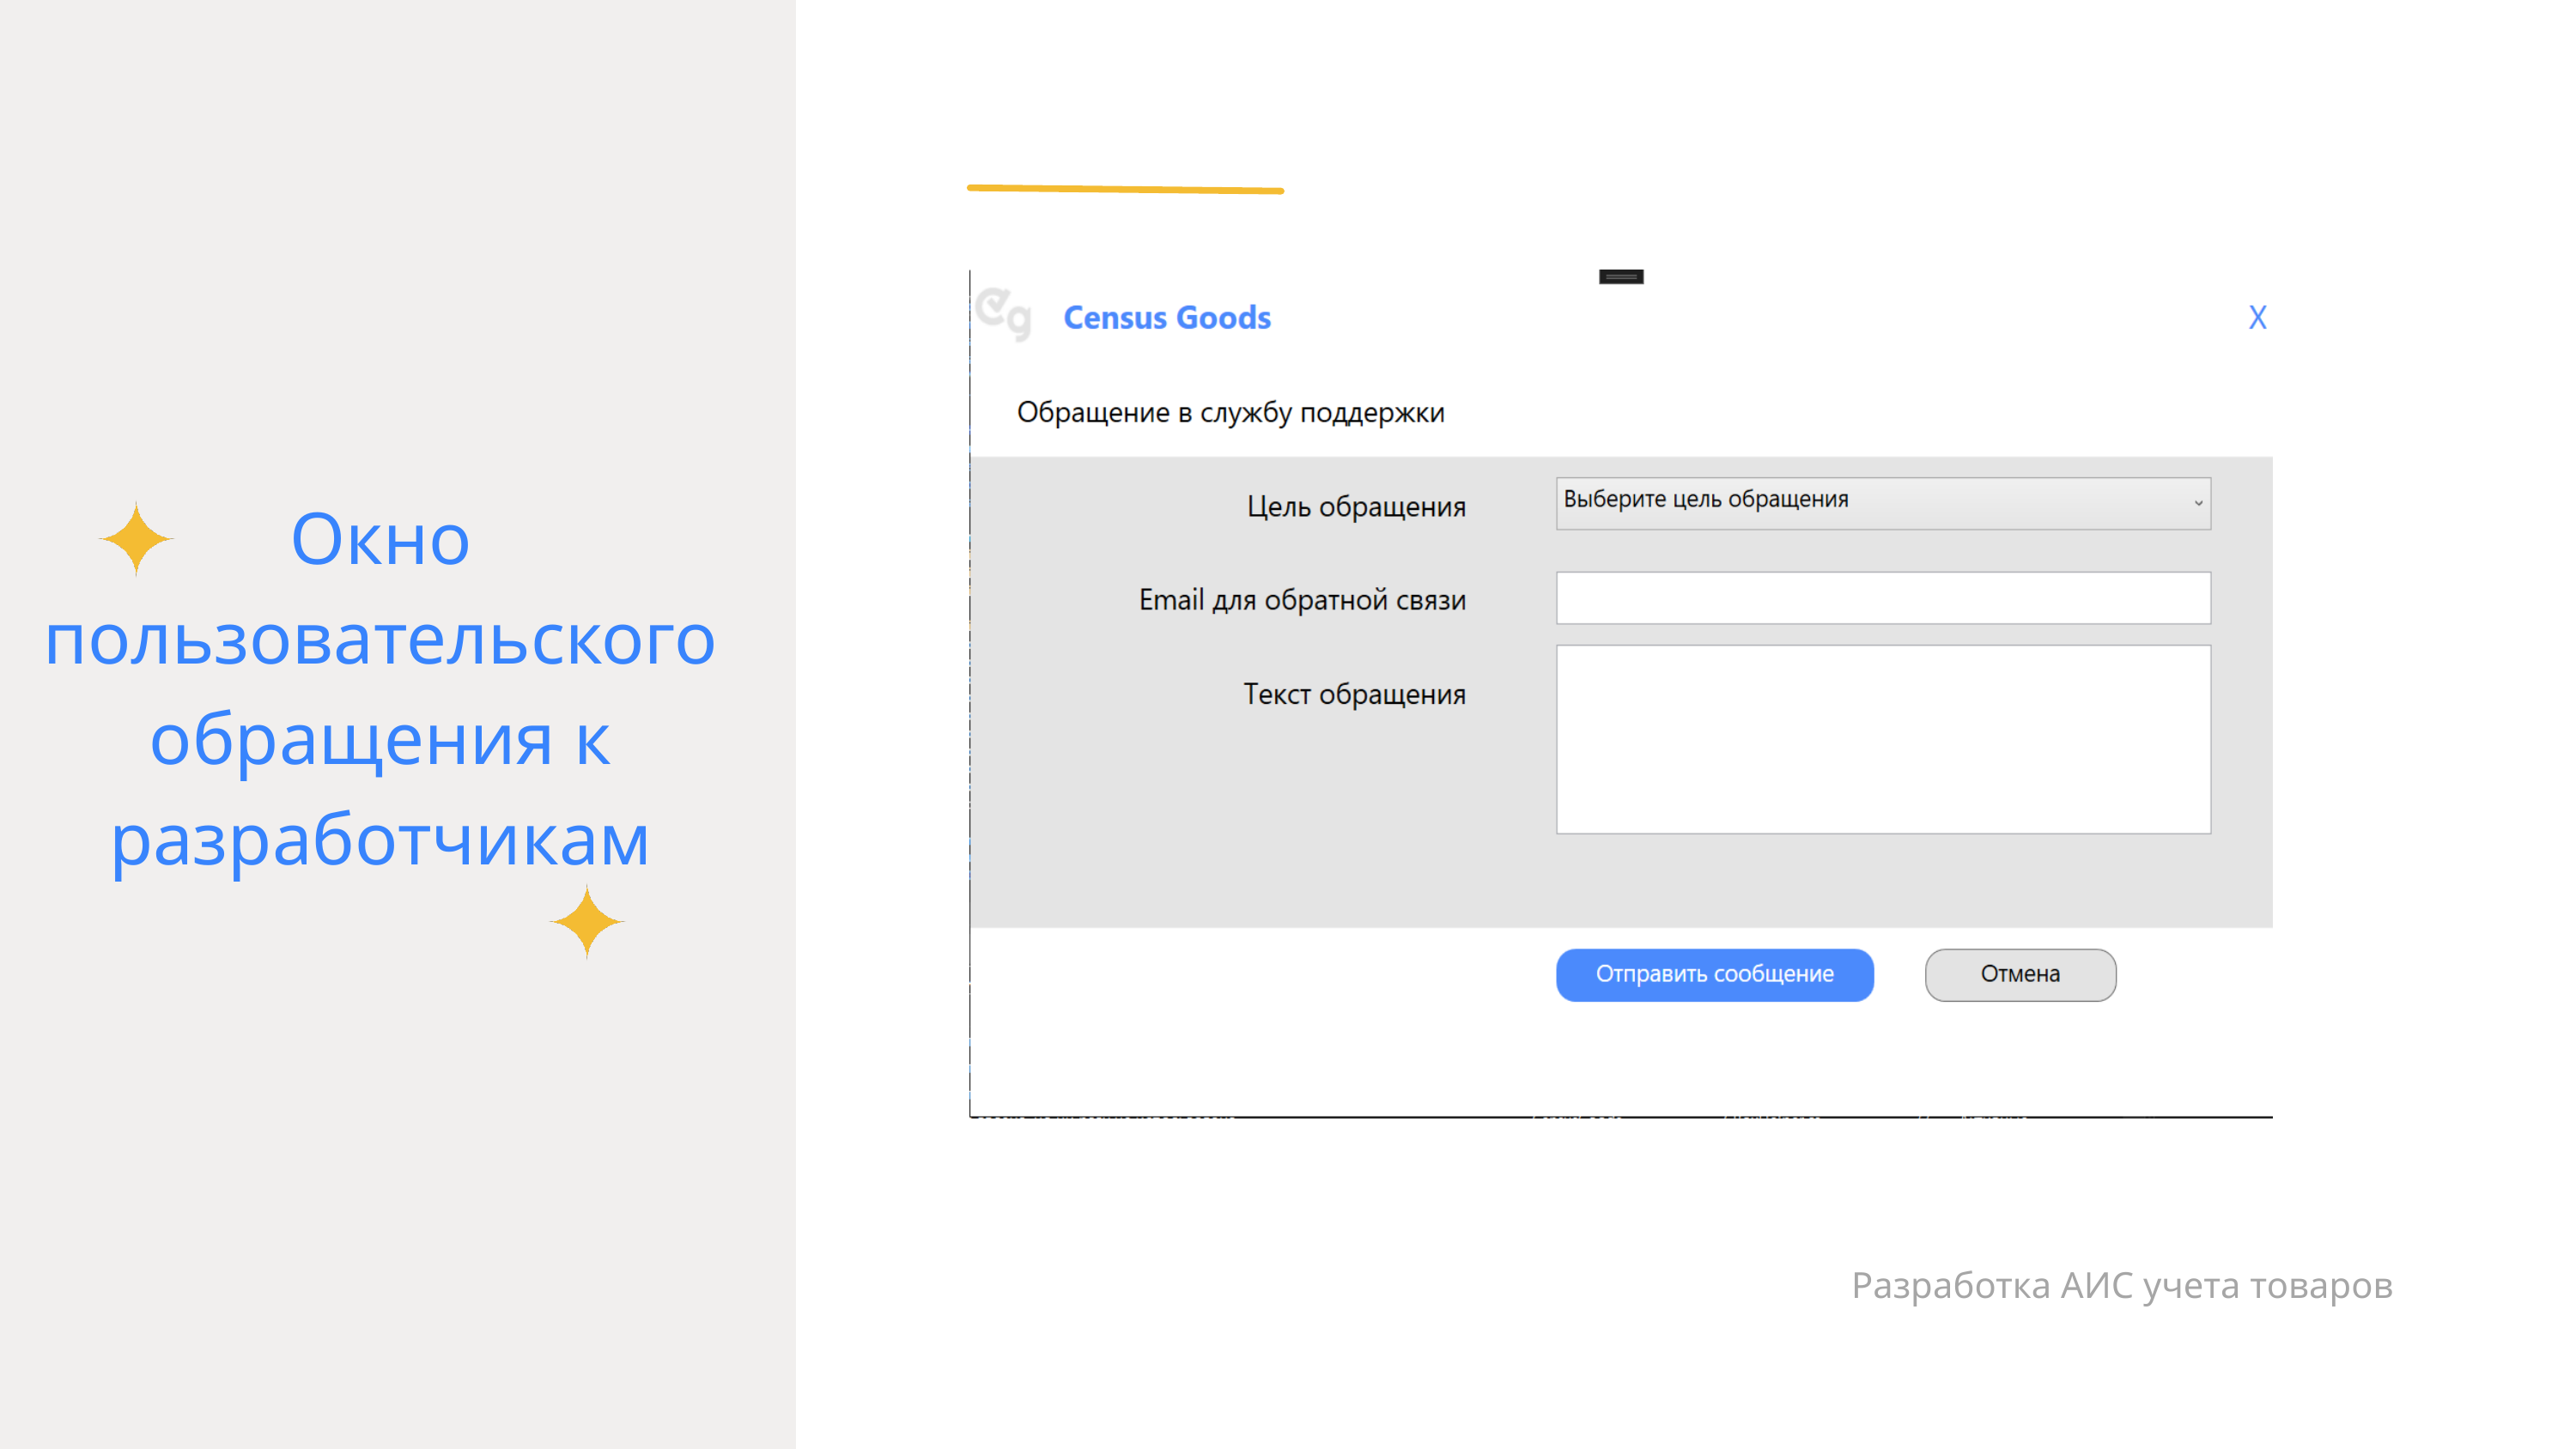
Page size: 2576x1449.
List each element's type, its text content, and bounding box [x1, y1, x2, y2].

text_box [0, 0, 797, 1449]
picture [96, 498, 176, 579]
picture [547, 881, 627, 961]
picture [969, 270, 2274, 1119]
text_box Разработка АИС учета товаров [1814, 1255, 2432, 1307]
